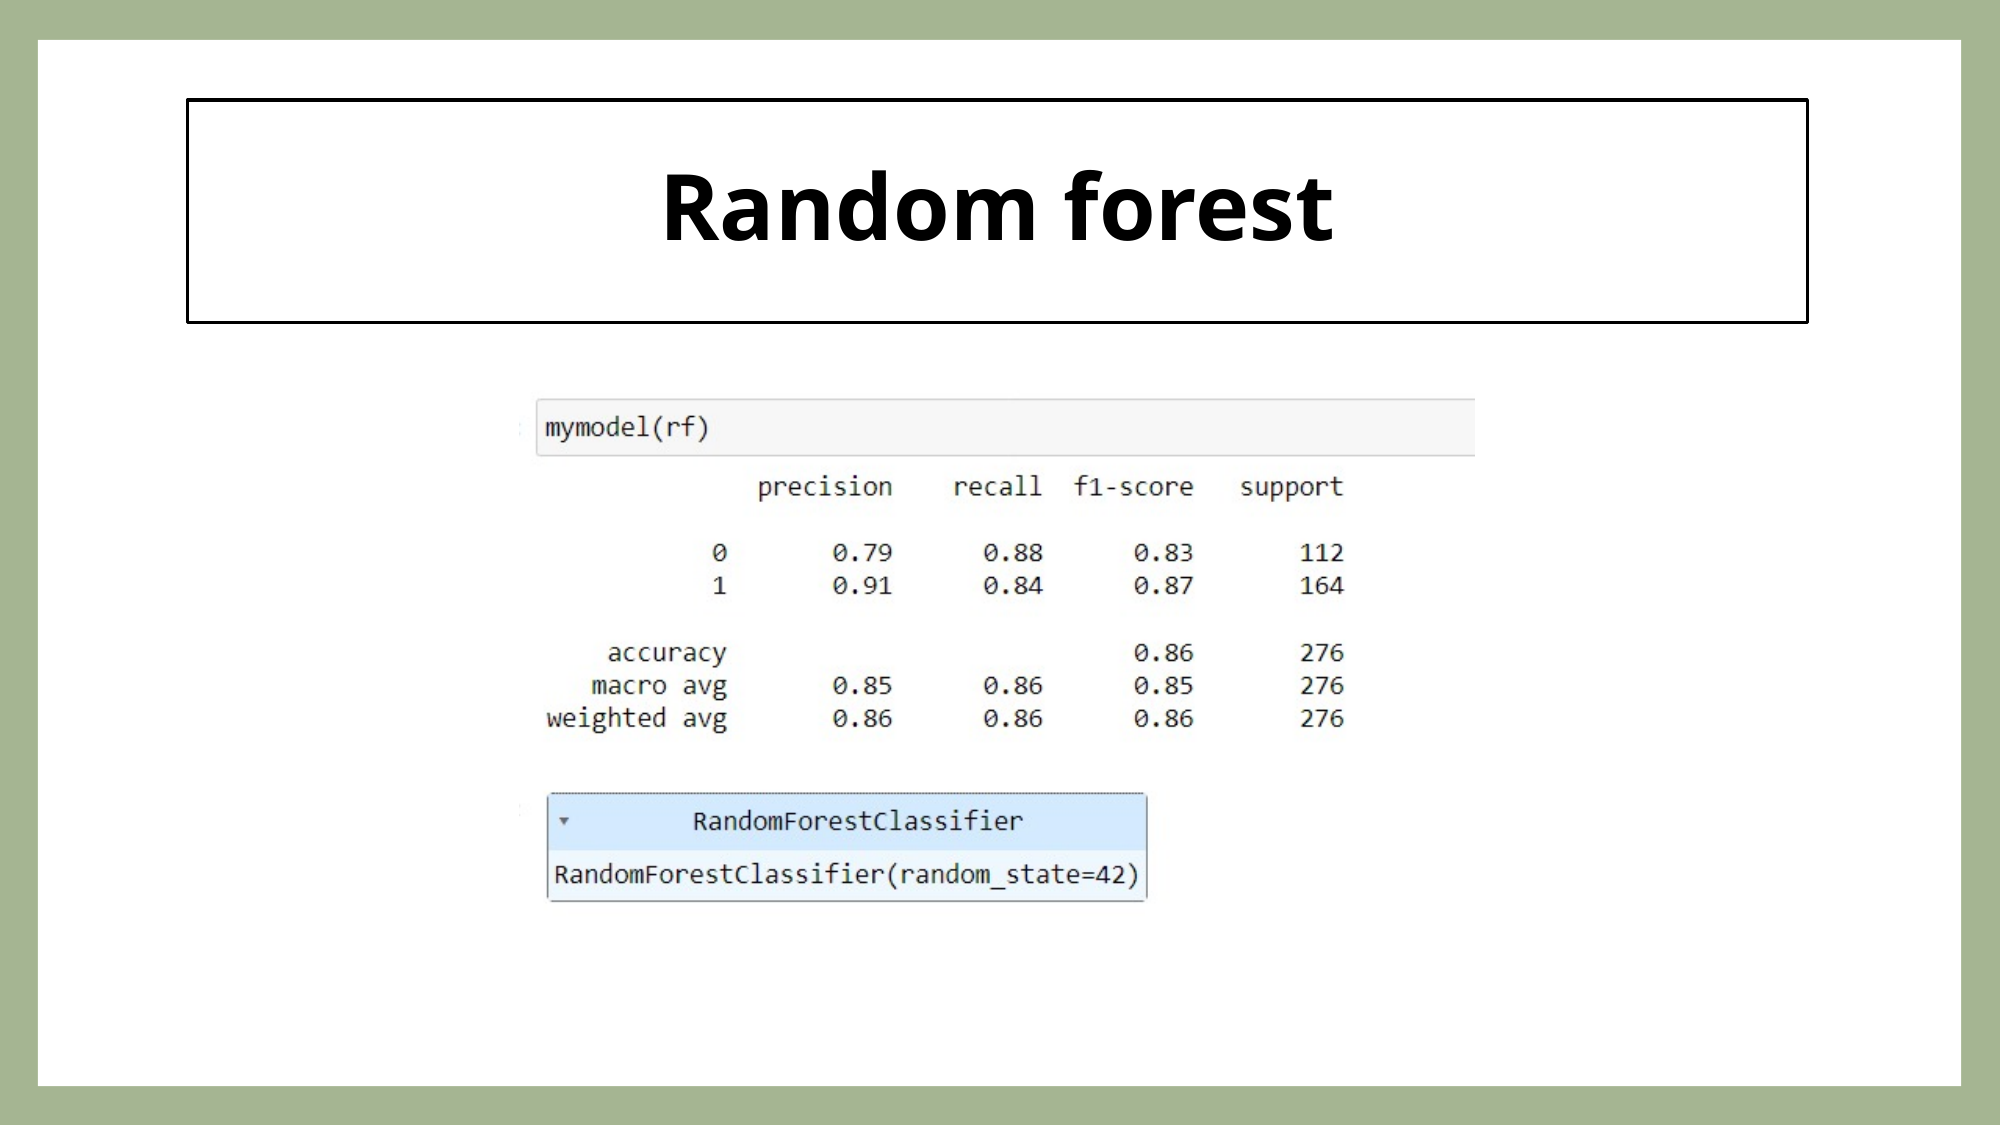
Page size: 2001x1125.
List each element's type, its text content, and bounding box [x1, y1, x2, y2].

title Random forest [186, 98, 1809, 324]
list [519, 366, 1475, 972]
